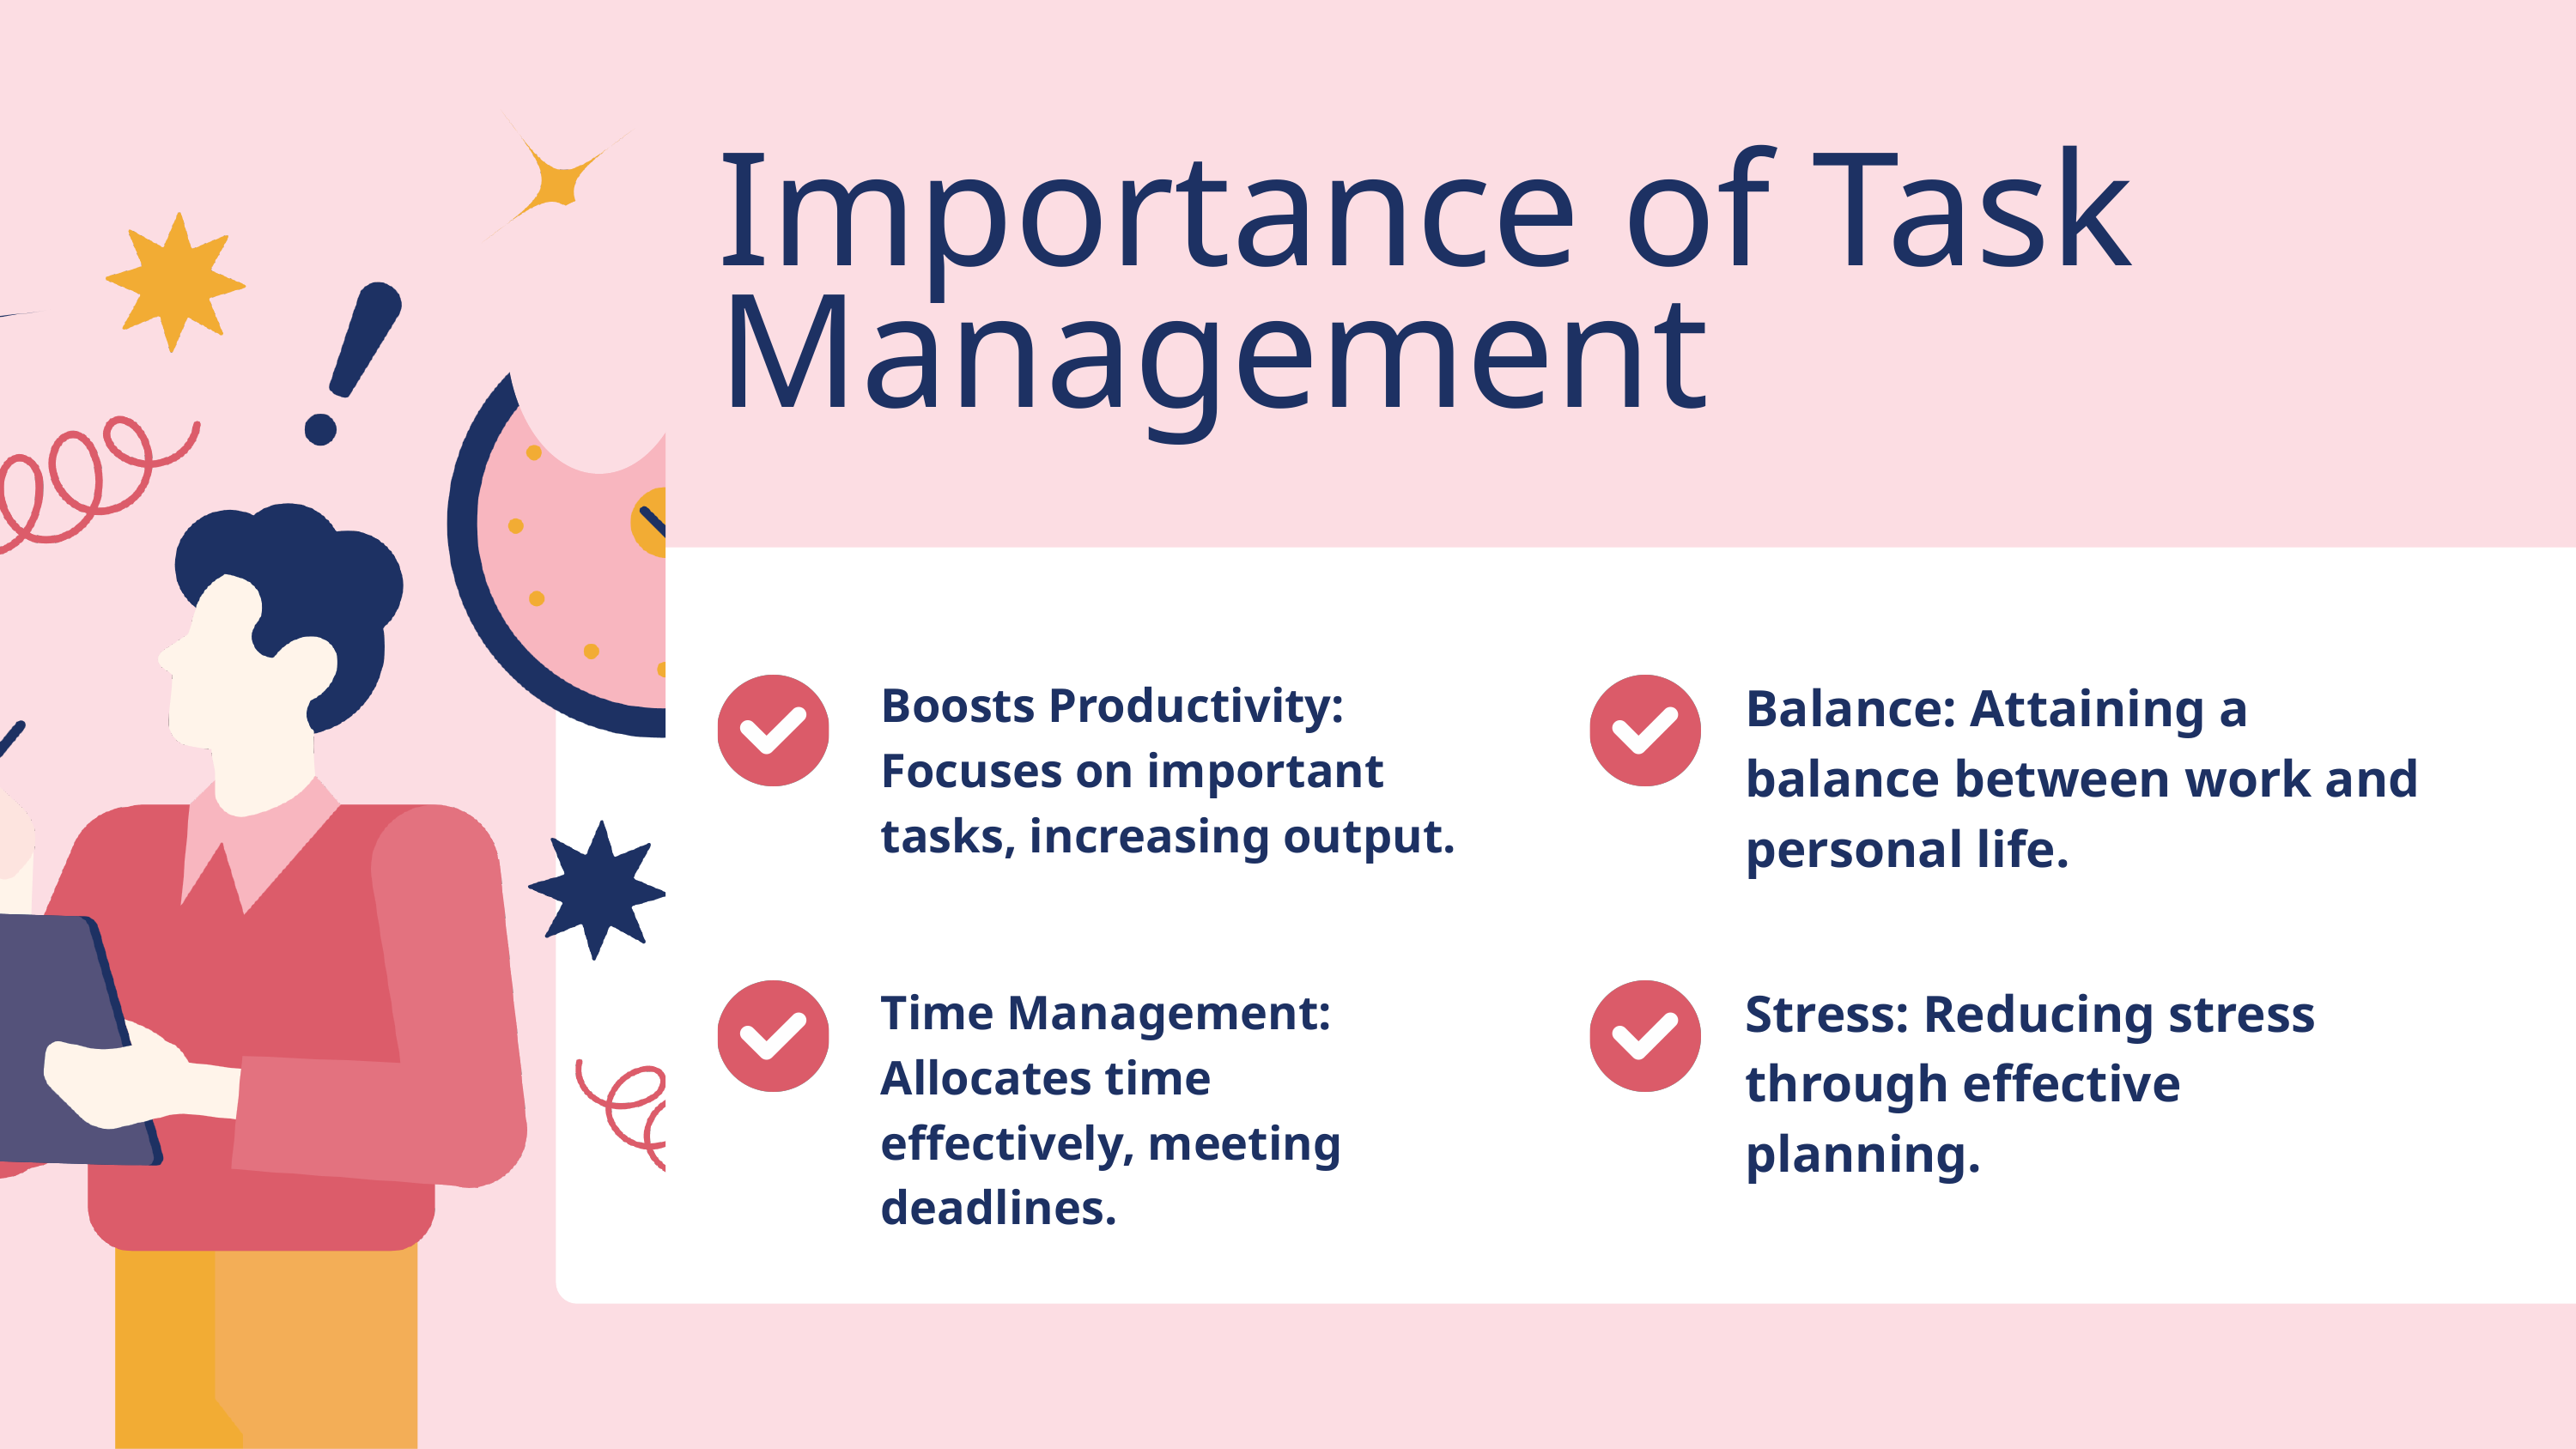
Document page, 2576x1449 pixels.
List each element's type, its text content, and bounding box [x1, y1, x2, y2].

text_box Importance of Task Management [717, 155, 2432, 440]
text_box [695, 547, 2576, 1304]
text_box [0, 106, 693, 1449]
